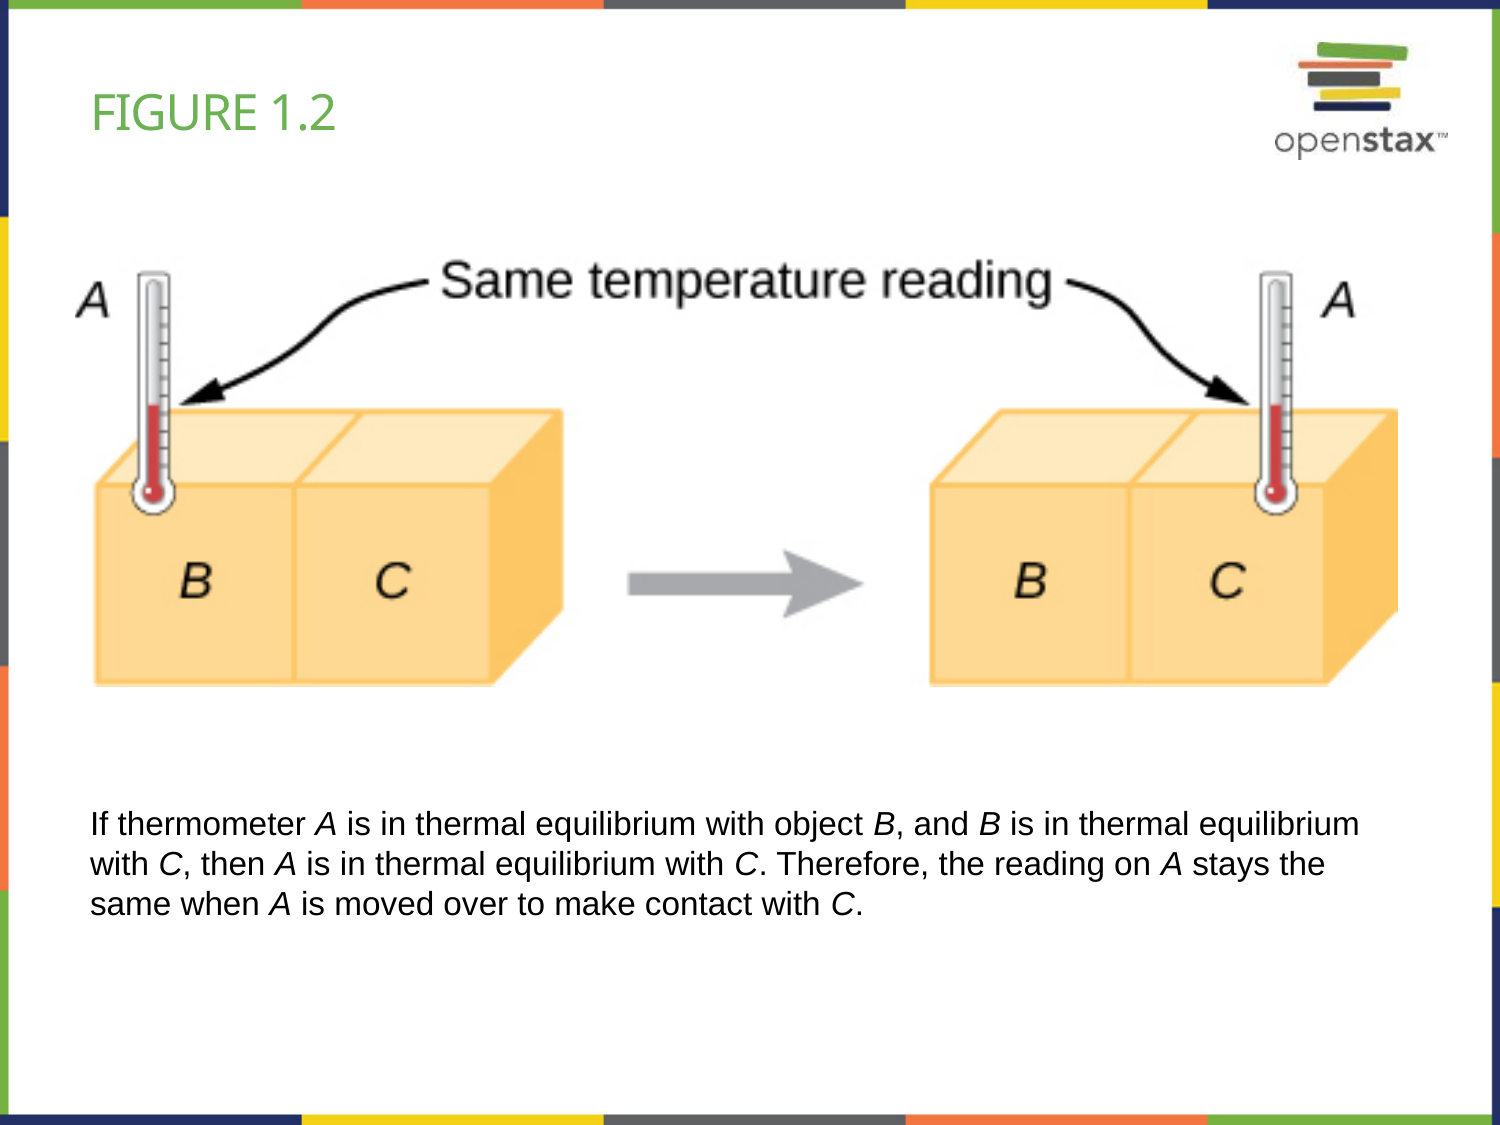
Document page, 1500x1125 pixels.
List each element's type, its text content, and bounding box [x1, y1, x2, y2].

title Figure 1.2 [75, 39, 1275, 148]
picture [0, 0, 1500, 1125]
list If thermometer A is in thermal equilibrium with object B, and B is in thermal equilibrium with C, then A is in thermal equilibrium with C. Therefore, the reading on A stays the same when A is moved over to make contact with C. [75, 794, 1398, 986]
